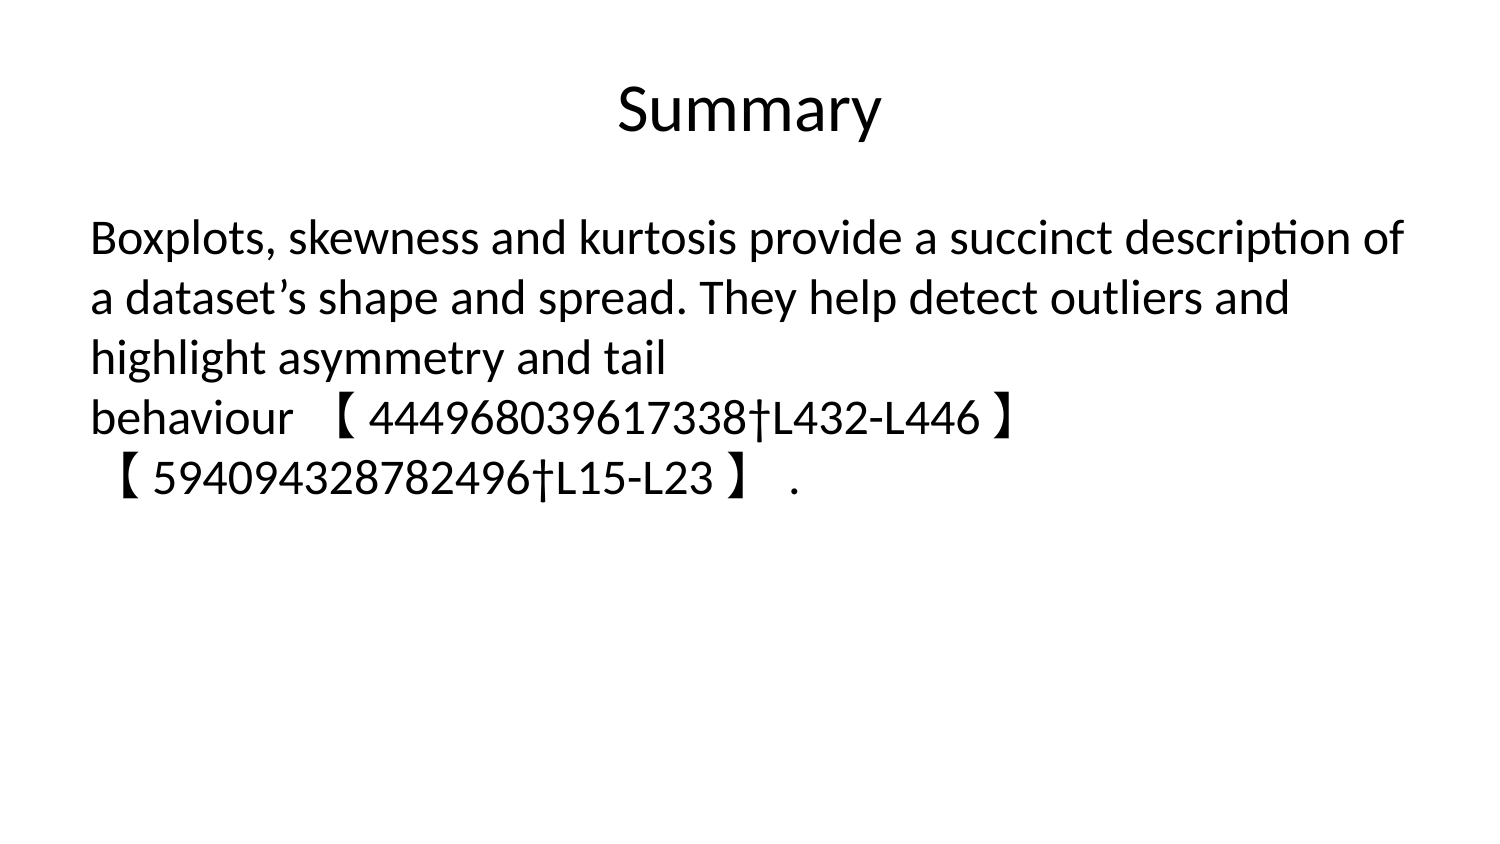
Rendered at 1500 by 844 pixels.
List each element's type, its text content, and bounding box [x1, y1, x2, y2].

title Summary [75, 33, 1425, 175]
list Boxplots, skewness and kurtosis provide a succinct description of a dataset’s shape and spread. They help detect outliers and highlight asymmetry and tail behaviour【444968039617338†L432-L446】【594094328782496†L15-L23】. [75, 196, 1425, 754]
